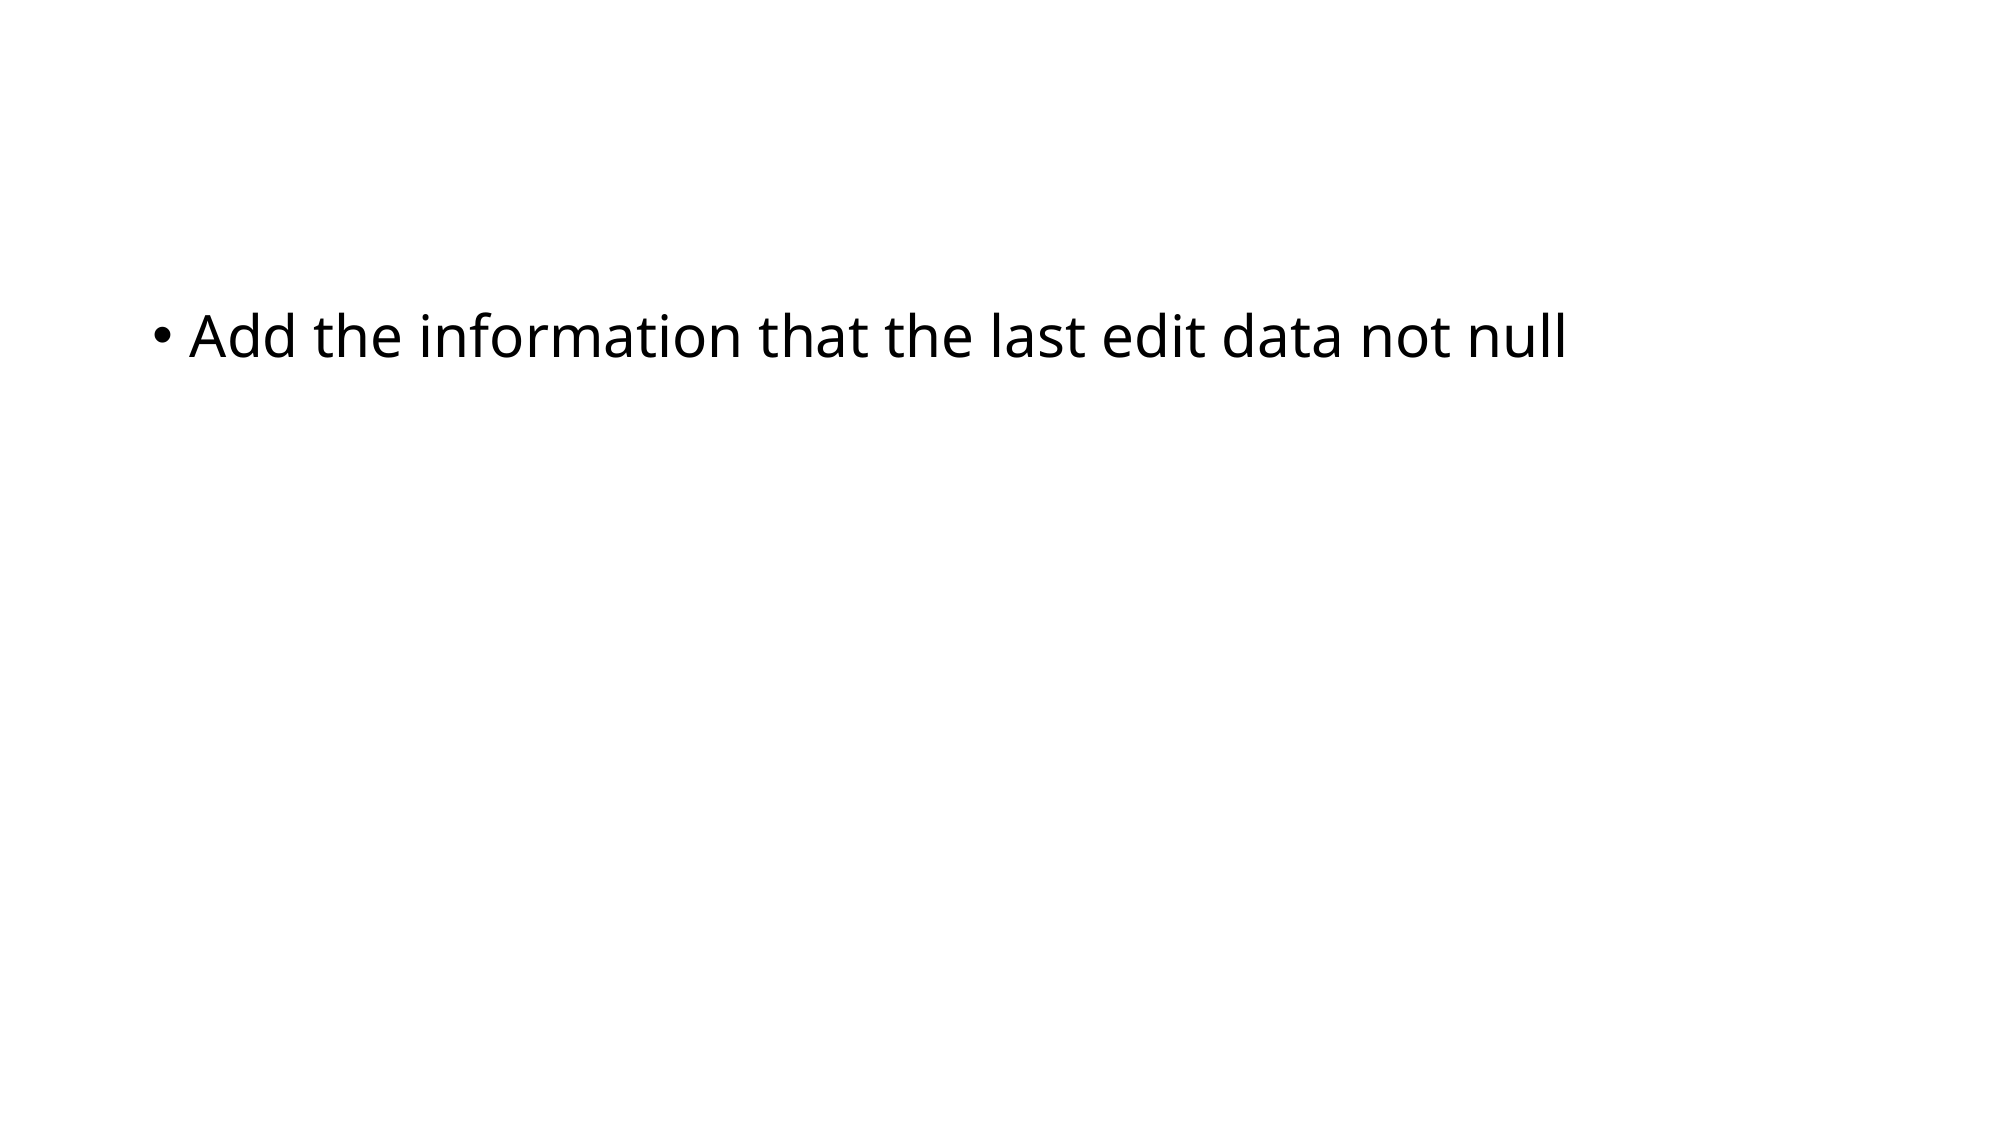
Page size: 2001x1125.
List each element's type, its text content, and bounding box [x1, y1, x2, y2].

list Add the information that the last edit data not null [137, 299, 1863, 1014]
